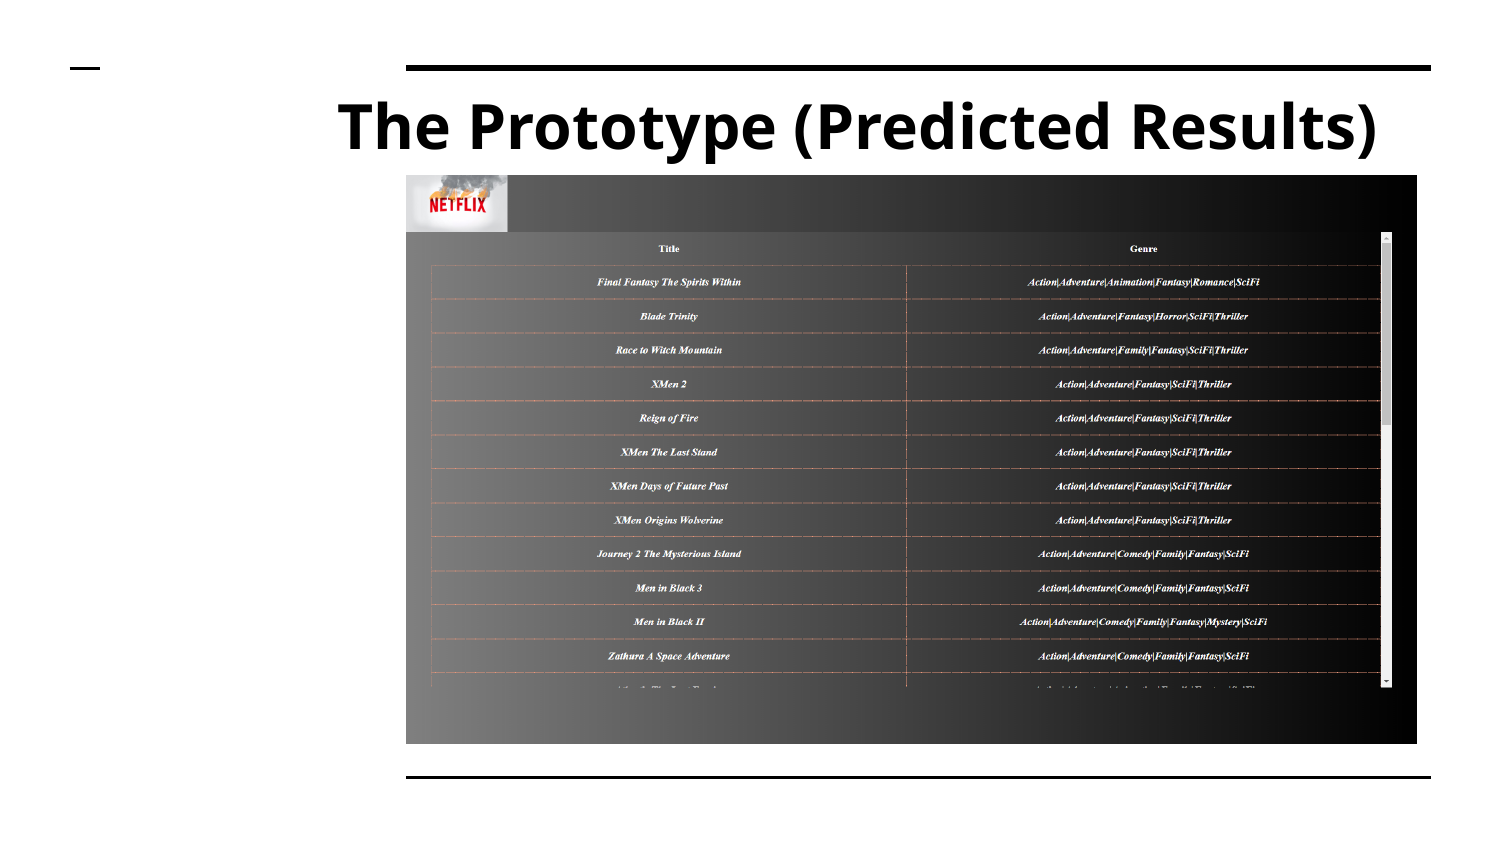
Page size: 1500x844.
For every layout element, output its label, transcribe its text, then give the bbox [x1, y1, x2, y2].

picture [406, 174, 1417, 744]
text_box The Prototype (Predicted Results) [322, 72, 1479, 176]
